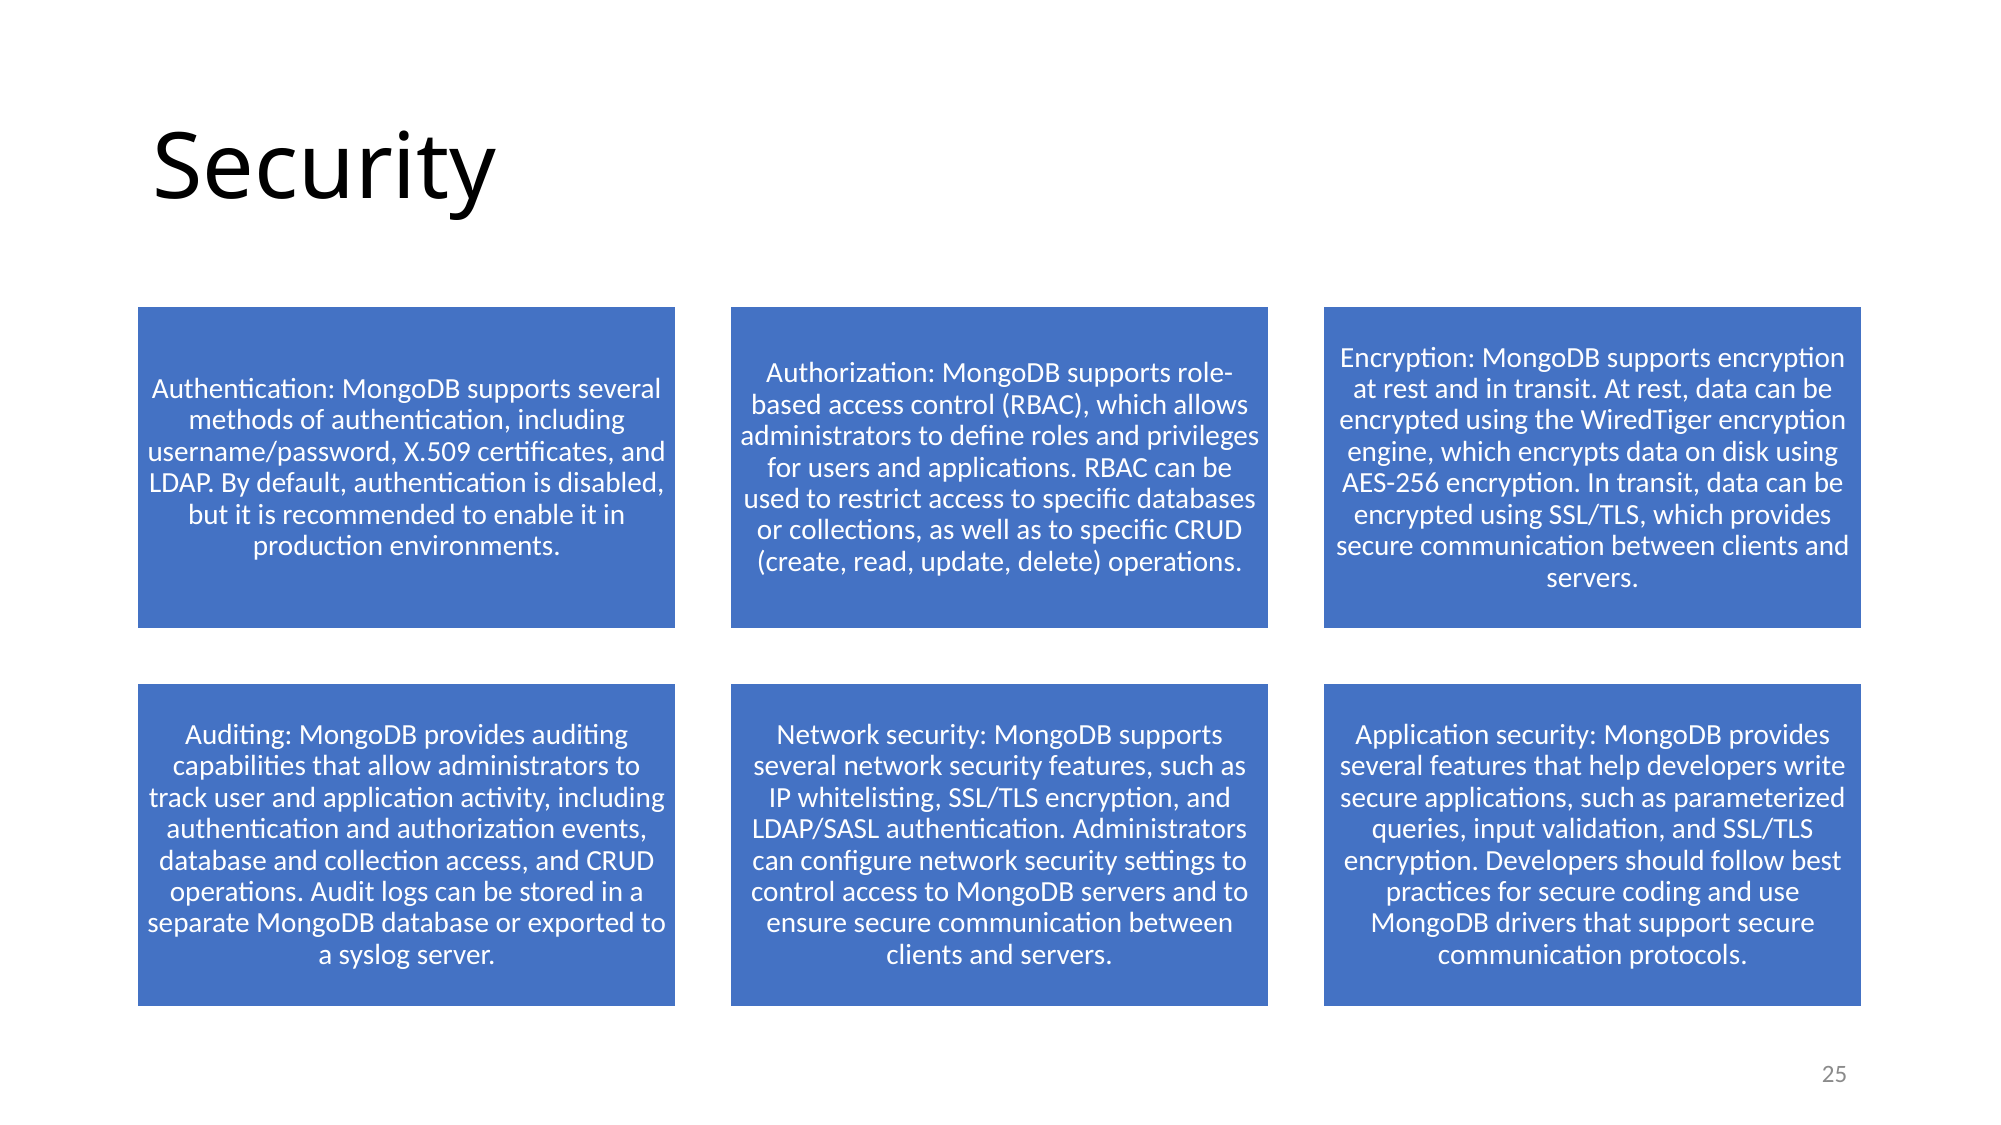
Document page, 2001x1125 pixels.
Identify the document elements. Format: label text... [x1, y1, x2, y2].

title Security [137, 59, 1863, 278]
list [137, 299, 1863, 1014]
slide_number 25 [1412, 1042, 1863, 1103]
